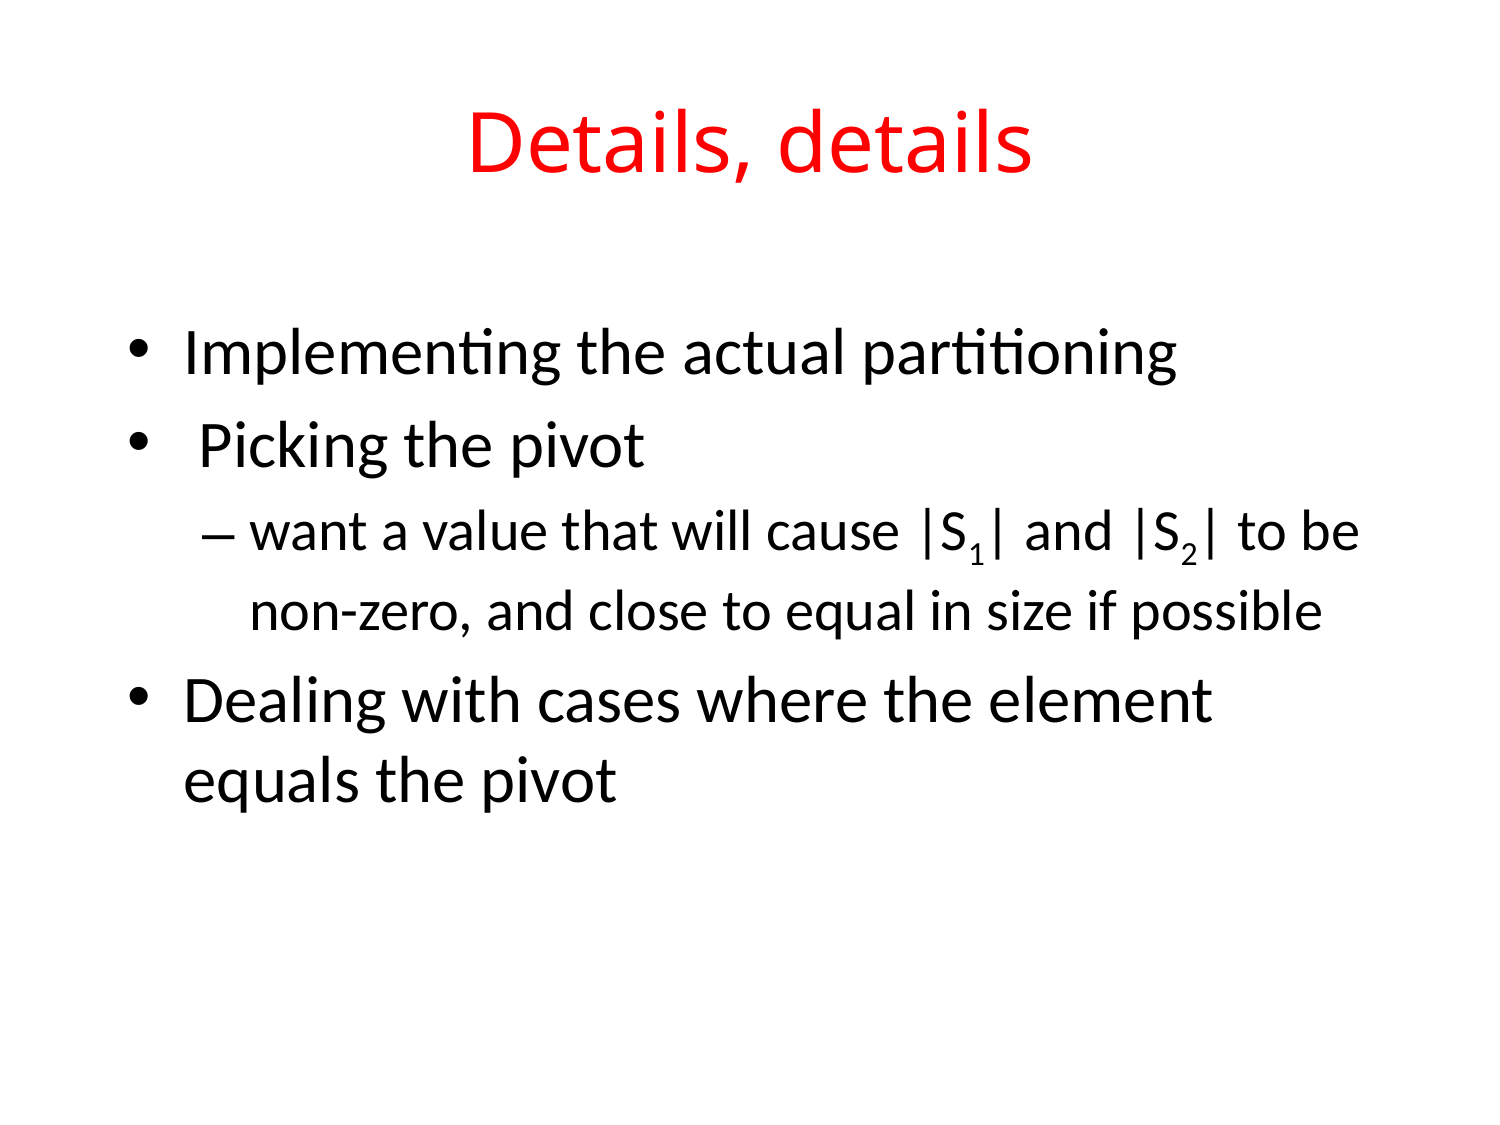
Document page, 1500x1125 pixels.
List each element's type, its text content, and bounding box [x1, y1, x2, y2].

title Details, details [74, 44, 1426, 233]
list Implementing the actual partitioning Picking the pivot want a value that will cause |S1| and |S2| to be non-zero, and close to equal in size if possible Dealing with cases where the element equals the pivot [112, 299, 1388, 1001]
